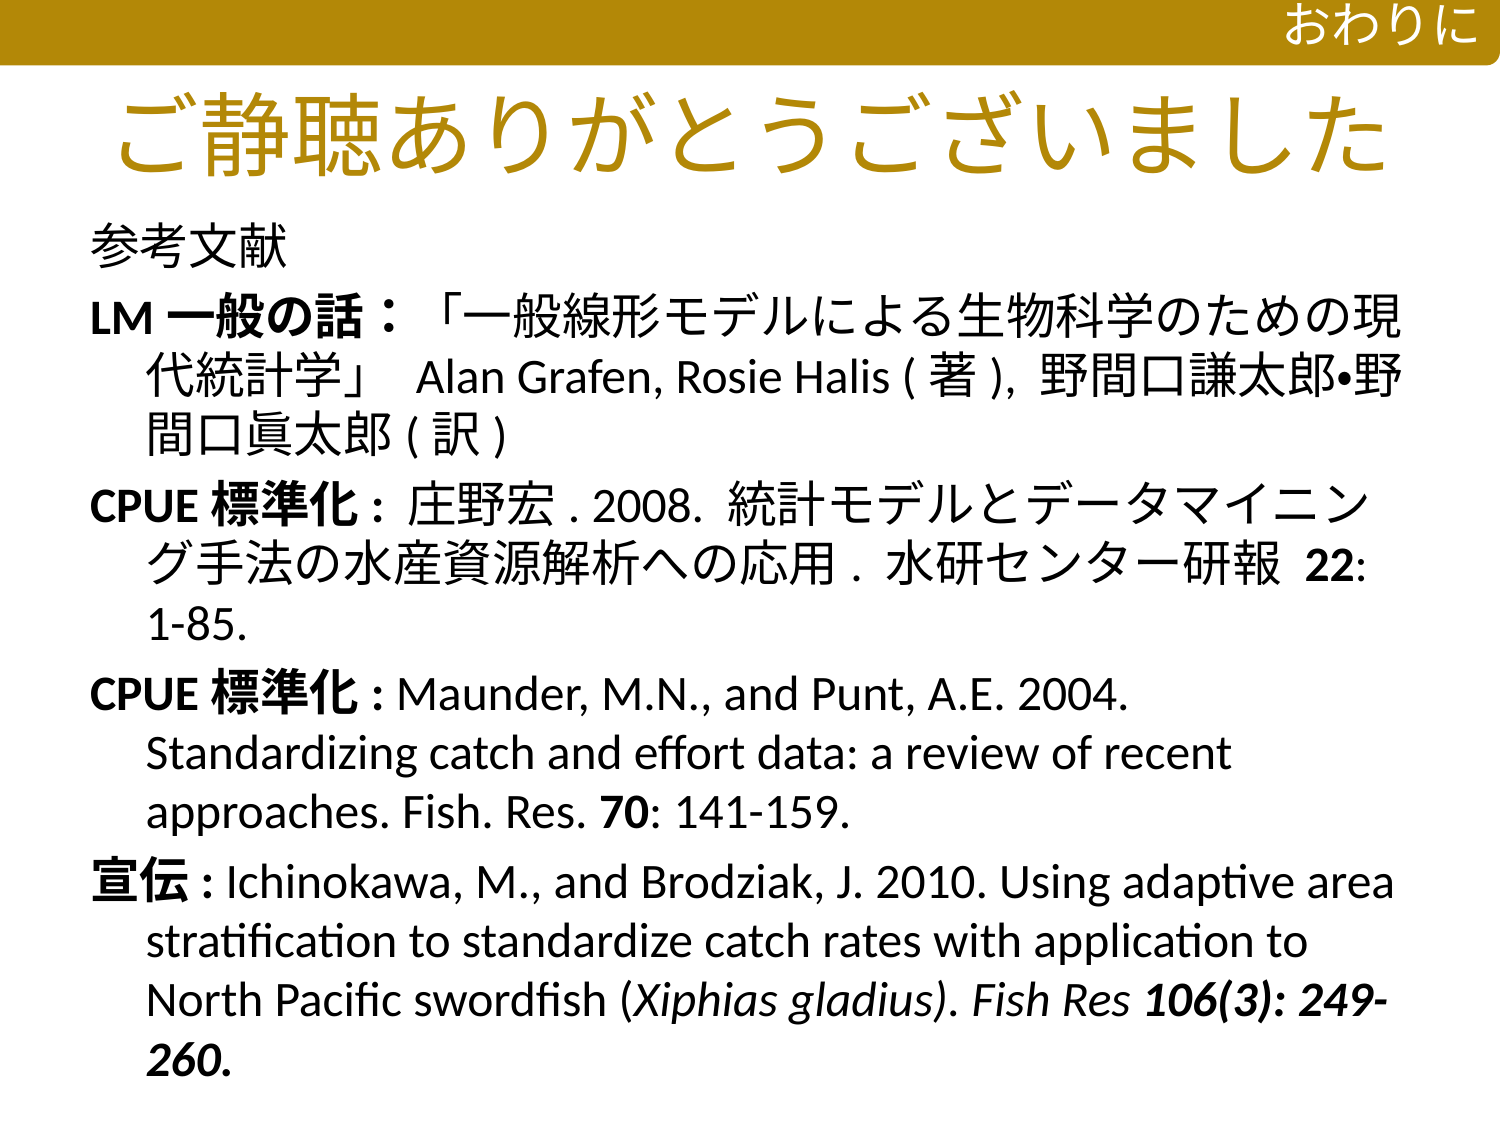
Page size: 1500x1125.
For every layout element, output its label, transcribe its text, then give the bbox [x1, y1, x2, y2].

text_box おわりに [0, 0, 1500, 68]
list 参考文献 LM一般の話：「一般線形モデルによる生物科学のための現代統計学」 Alan Grafen, Rosie Halis (著), 野間口謙太郎・野間口眞太郎(訳) CPUE標準化: 庄野宏. 2008. 統計モデルとデータマイニング手法の水産資源解析への応用. 水研センター研報 22: 1-85. CPUE標準化: Maunder, M.N., and Punt, A.E. 2004. Standardizing catch and effort data: a review of recent approaches. Fish. Res. 70: 141-159. 宣伝: Ichinokawa, M., and Brodziak, J. 2010. Using adaptive area stratification to standardize catch rates with application to North Pacific swordfish (Xiphias gladius). Fish Res 106(3): 249-260. [75, 208, 1425, 1094]
title ご静聴ありがとうございました [75, 68, 1425, 197]
